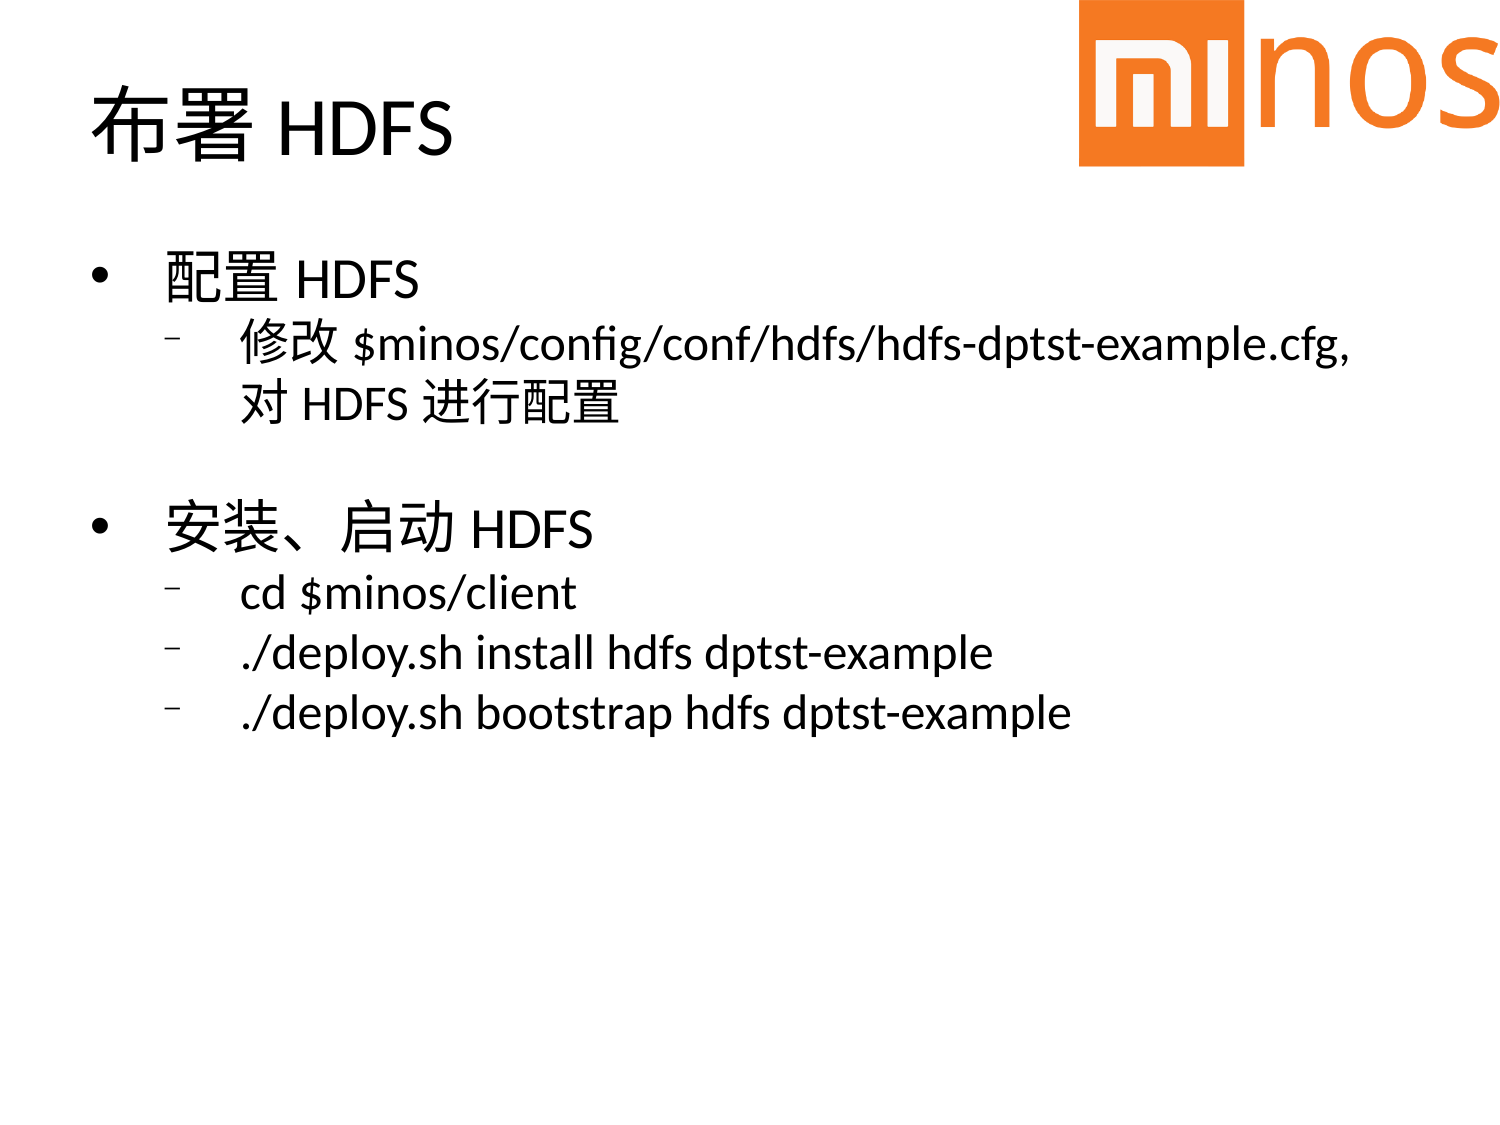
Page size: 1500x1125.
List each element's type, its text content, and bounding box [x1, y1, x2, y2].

picture [1078, 0, 1500, 167]
text_box 配置HDFS 修改$minos/config/conf/hdfs/hdfs-dptst-example.cfg, 对HDFS进行配置 安装、启动HDFS cd $minos/client ./deploy.sh install hdfs dptst-example ./deploy.sh bootstrap hdfs dptst-example [74, 232, 1425, 1005]
text_box 布署HDFS [74, 28, 1425, 216]
